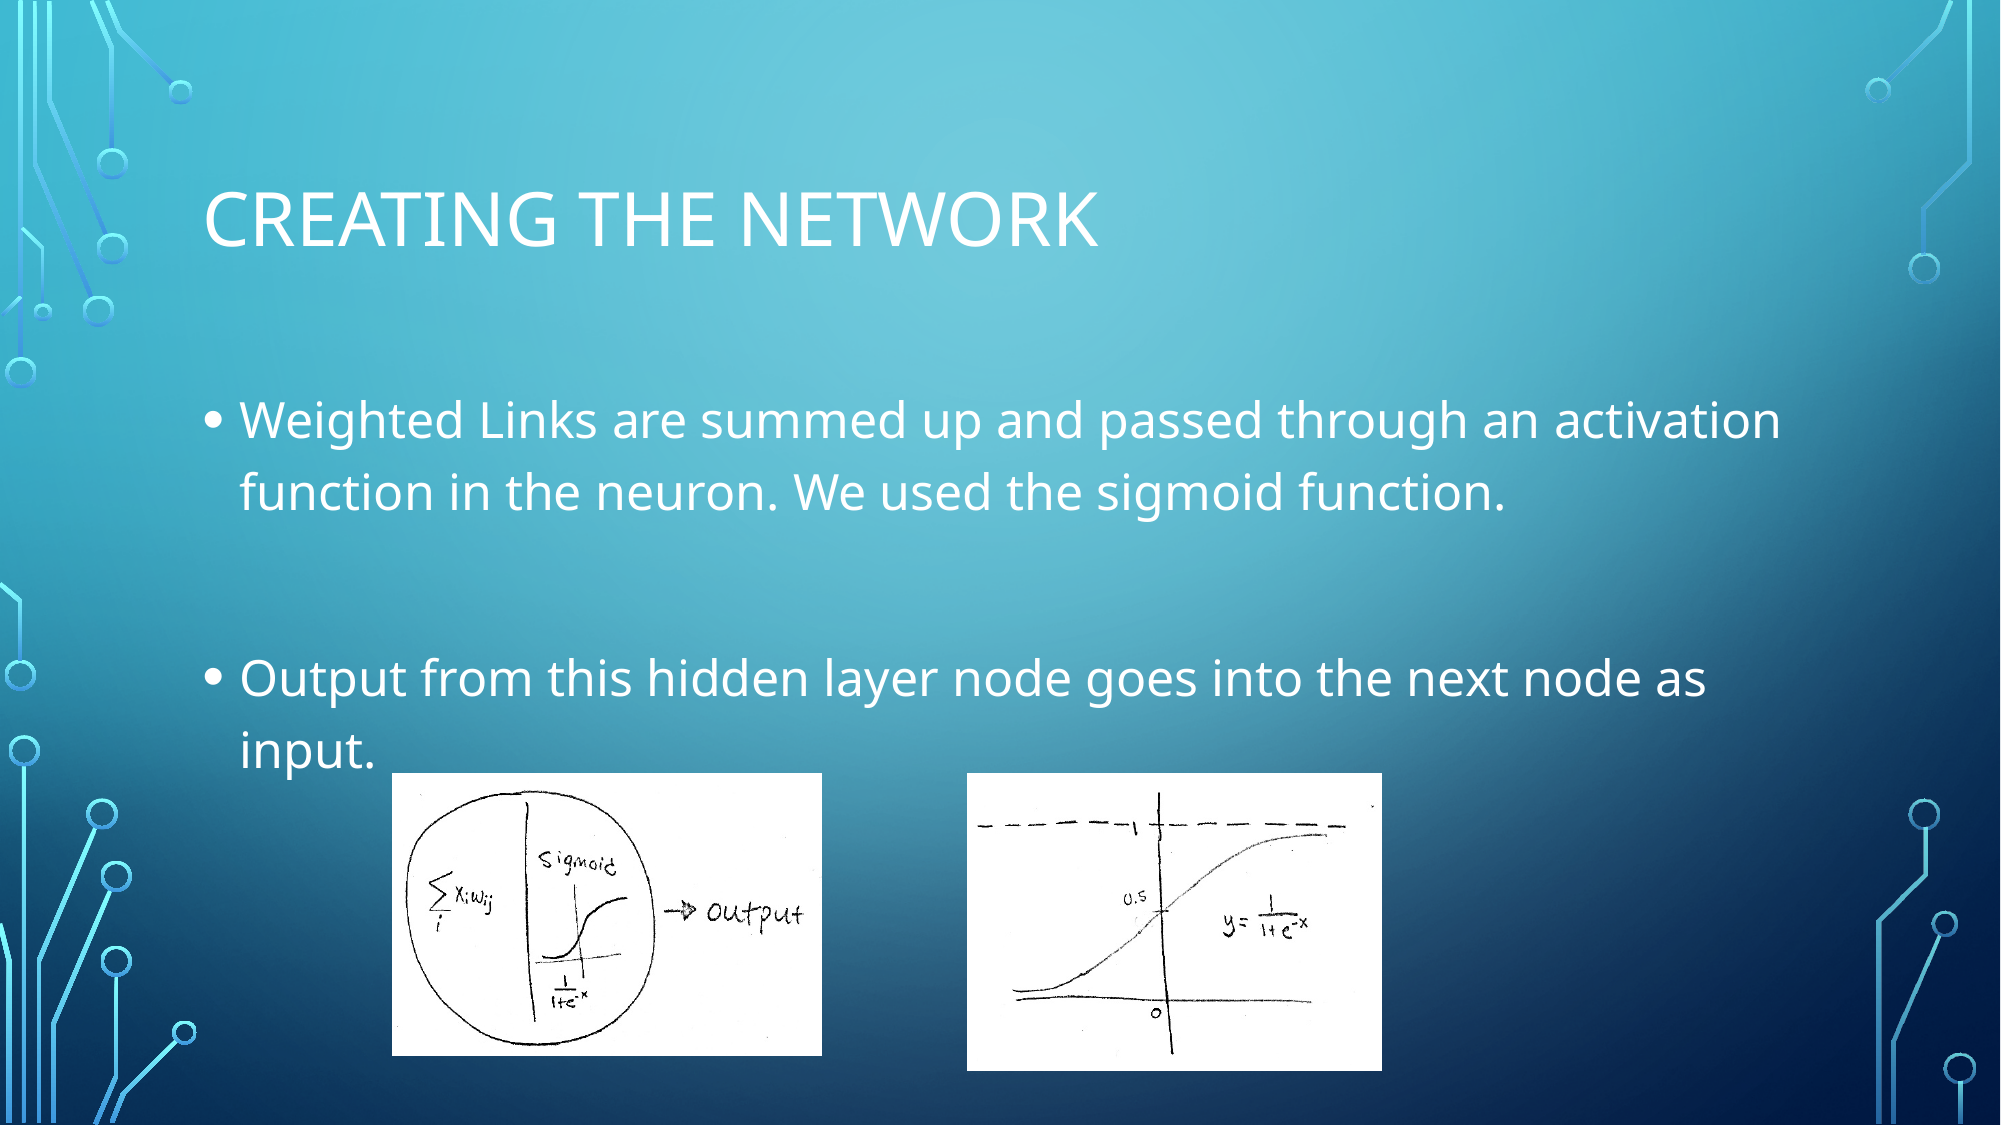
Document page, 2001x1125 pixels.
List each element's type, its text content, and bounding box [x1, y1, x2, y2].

list Weighted Links are summed up and passed through an activation function in the neuron. We used the sigmoid function. Output from this hidden layer node goes into the next node as input. [187, 369, 1813, 950]
picture [392, 773, 822, 1056]
title Creating the Network [187, 101, 1813, 344]
picture [966, 773, 1382, 1072]
